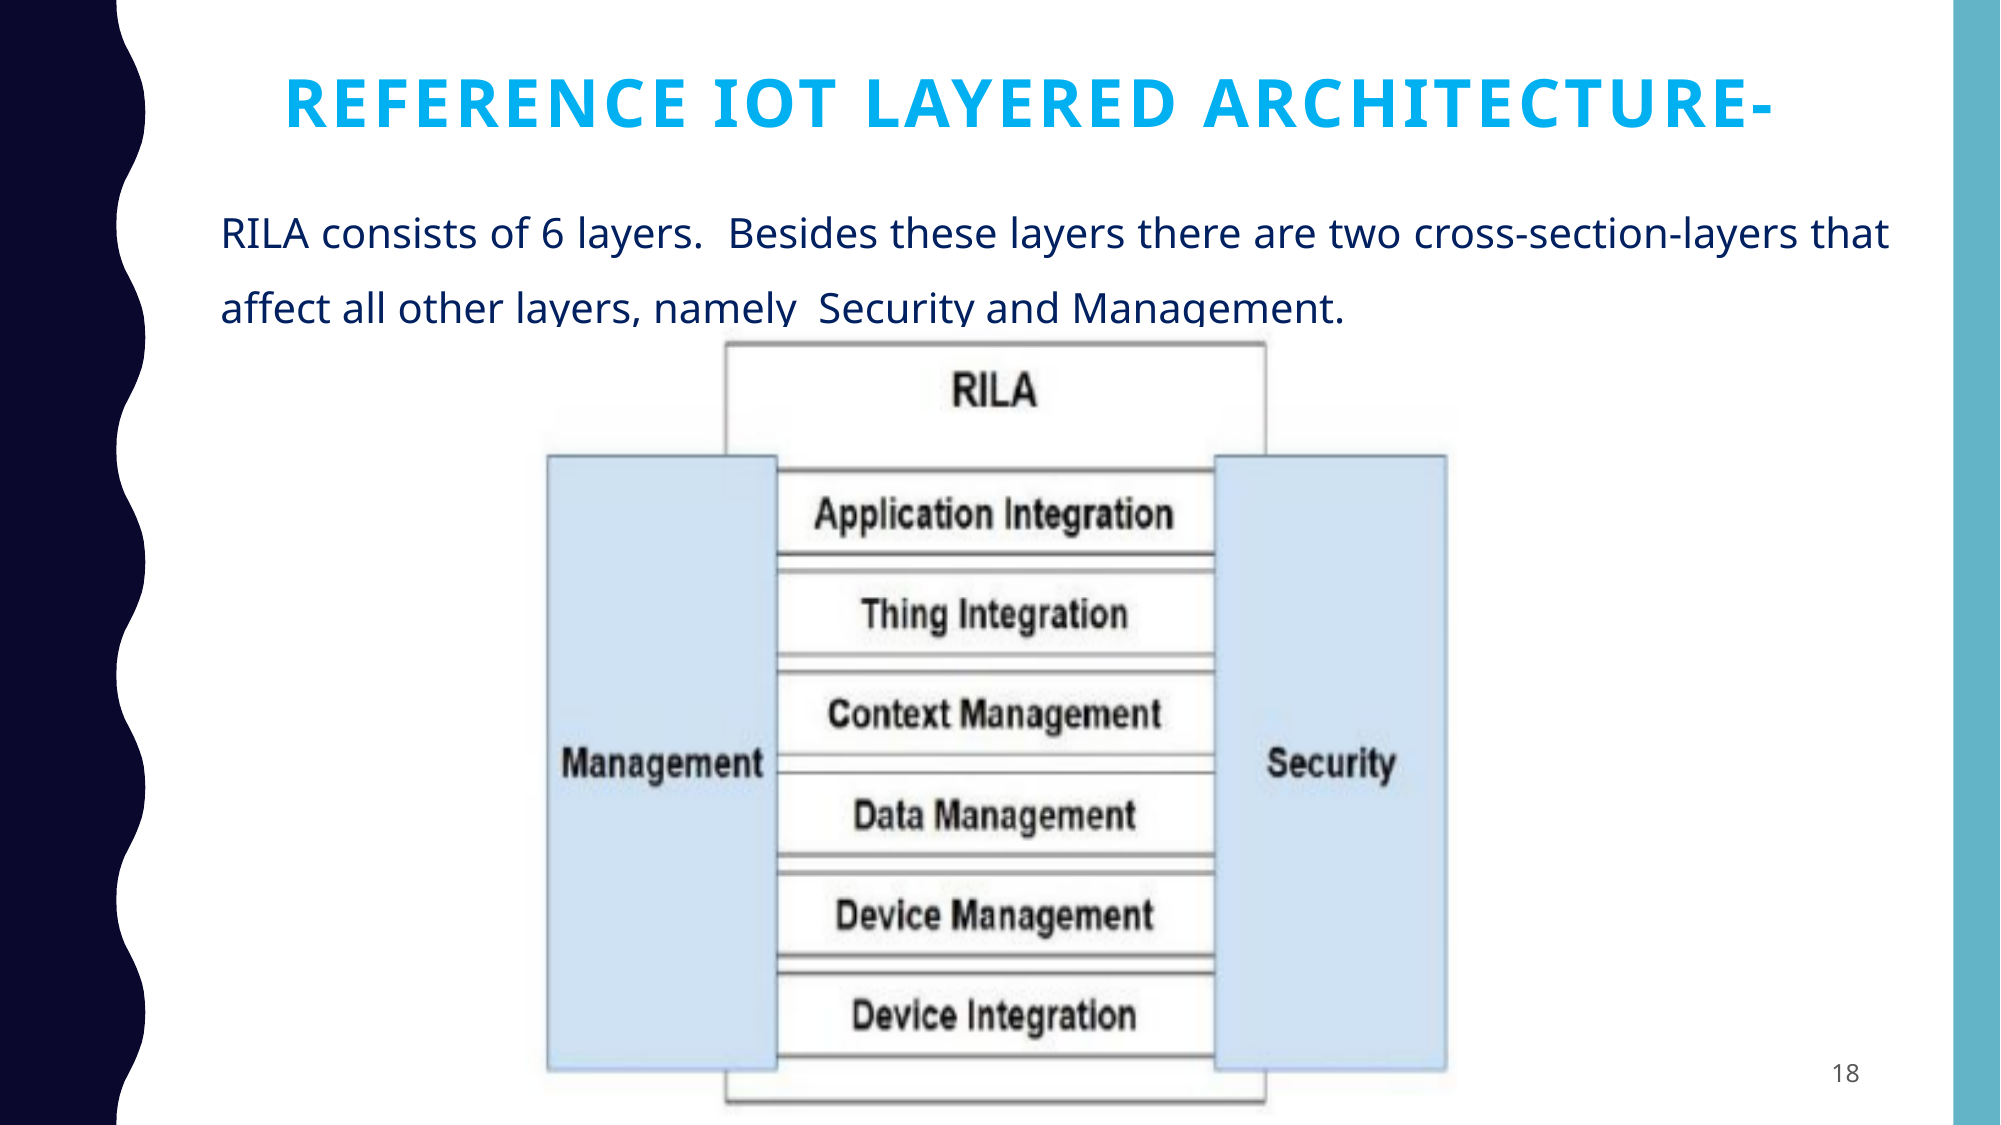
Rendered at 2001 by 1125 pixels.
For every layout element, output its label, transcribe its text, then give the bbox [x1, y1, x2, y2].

list RILA consists of 6 layers. Besides these layers there are two cross-section-layers that affect all other layers, namely Security and Management. [205, 174, 1906, 1029]
slide_number 18 [1471, 1045, 1875, 1103]
picture [525, 327, 1471, 1125]
title Reference IoT Layered Architecture- [205, 62, 1875, 174]
